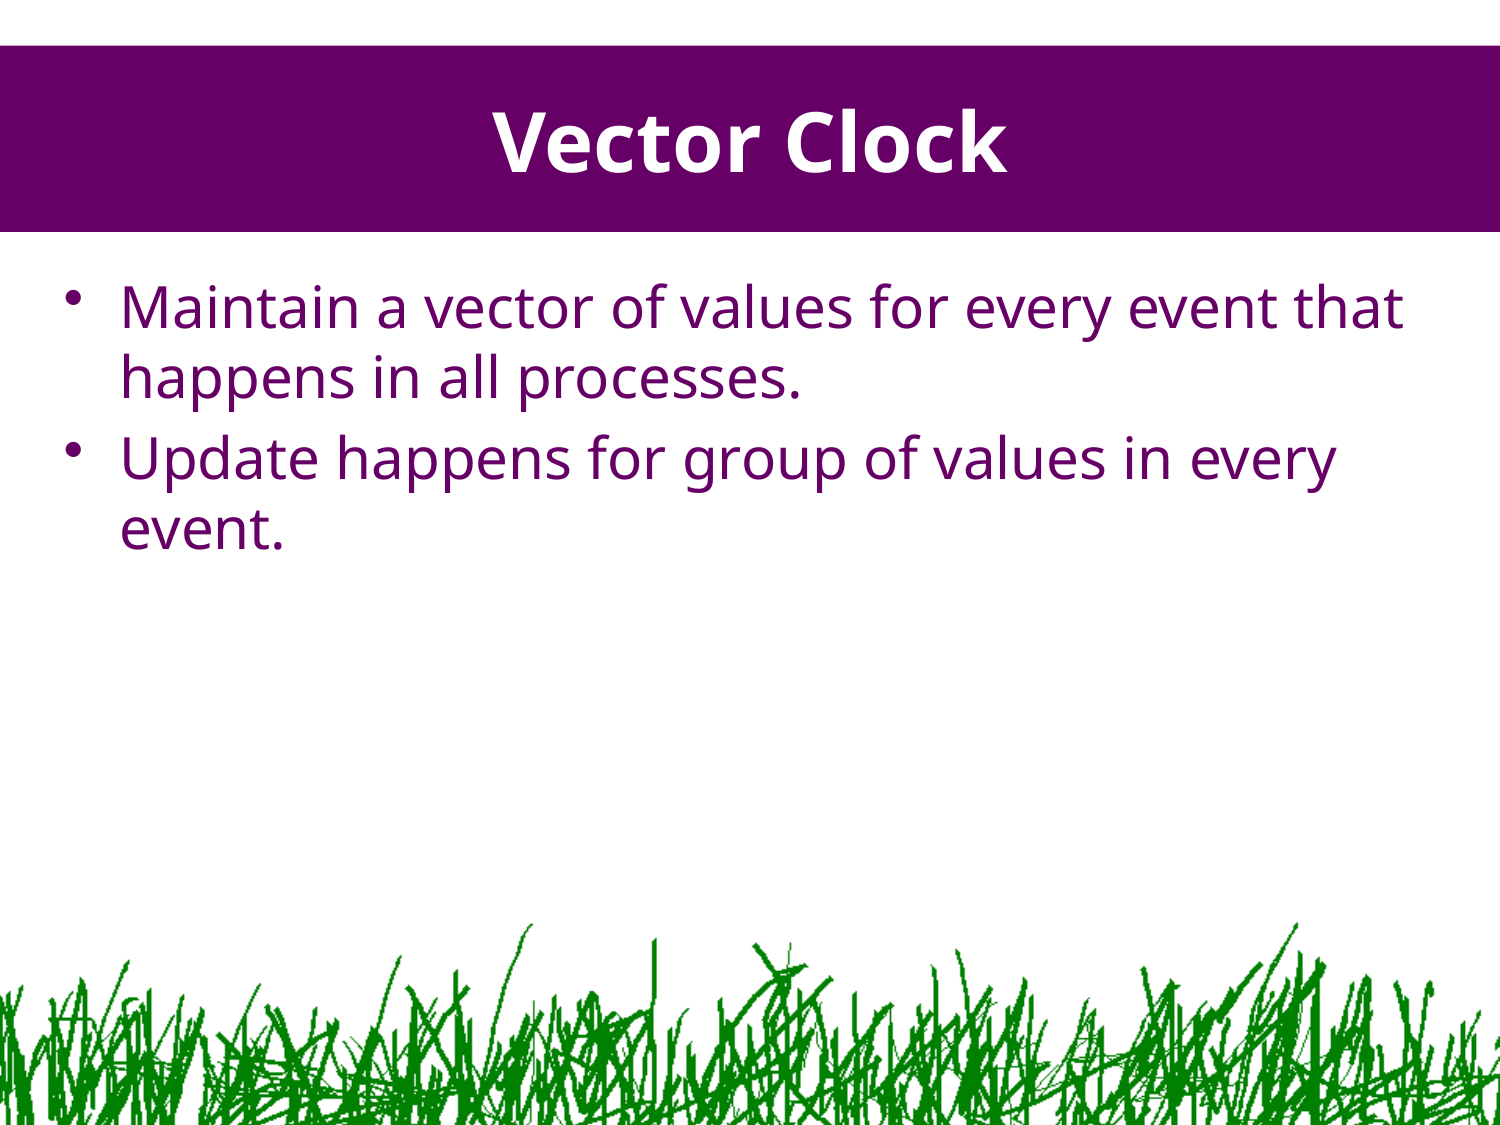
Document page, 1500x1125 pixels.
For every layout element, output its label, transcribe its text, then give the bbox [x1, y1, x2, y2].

list Maintain a vector of values for every event that happens in all processes. Update happens for group of values in every event. [48, 262, 1425, 1005]
picture [0, 910, 1500, 1125]
title Vector Clock [75, 45, 1425, 233]
